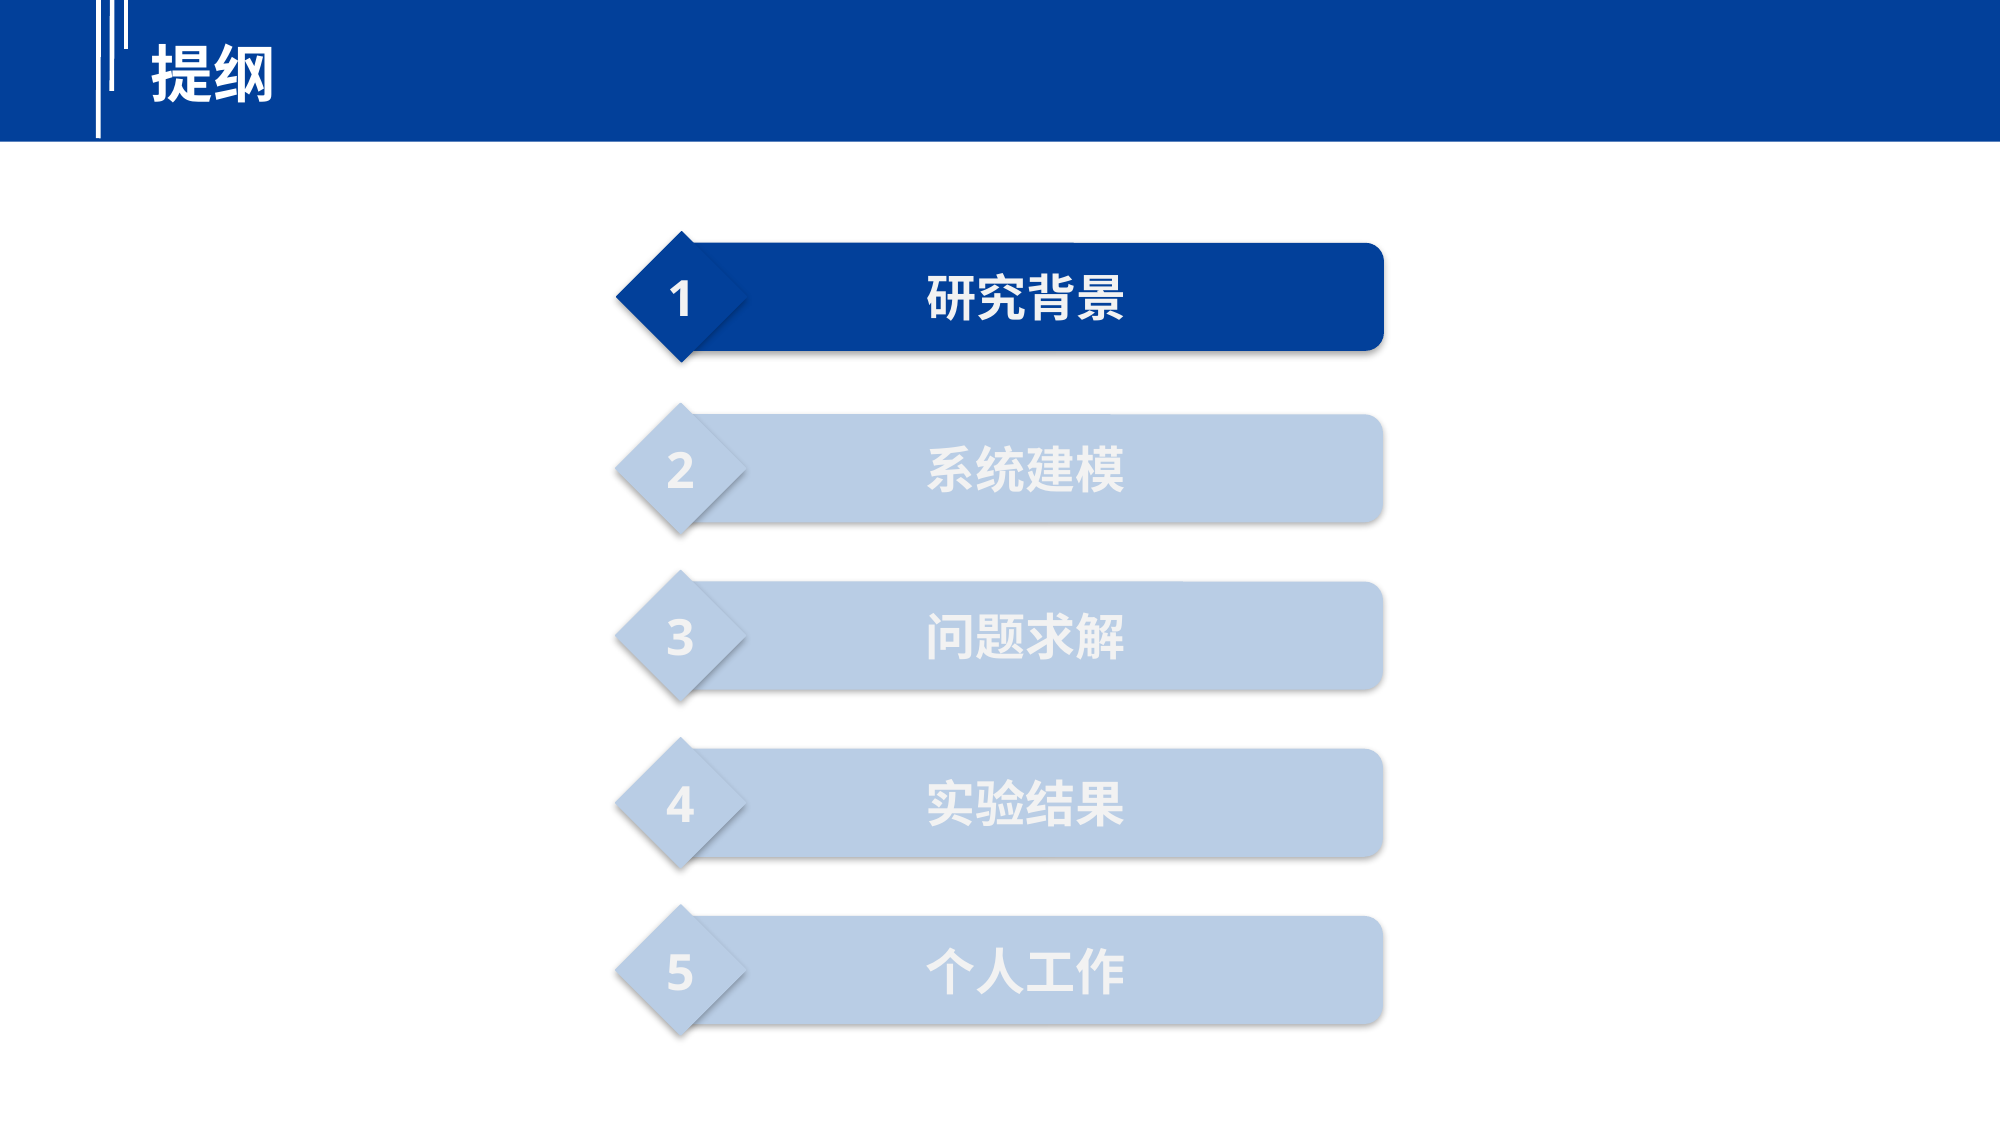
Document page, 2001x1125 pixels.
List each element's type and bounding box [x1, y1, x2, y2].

text_box [616, 231, 1384, 362]
text_box [615, 737, 1383, 868]
text_box [615, 403, 1383, 534]
text_box [615, 570, 1383, 701]
text_box [615, 904, 1383, 1036]
